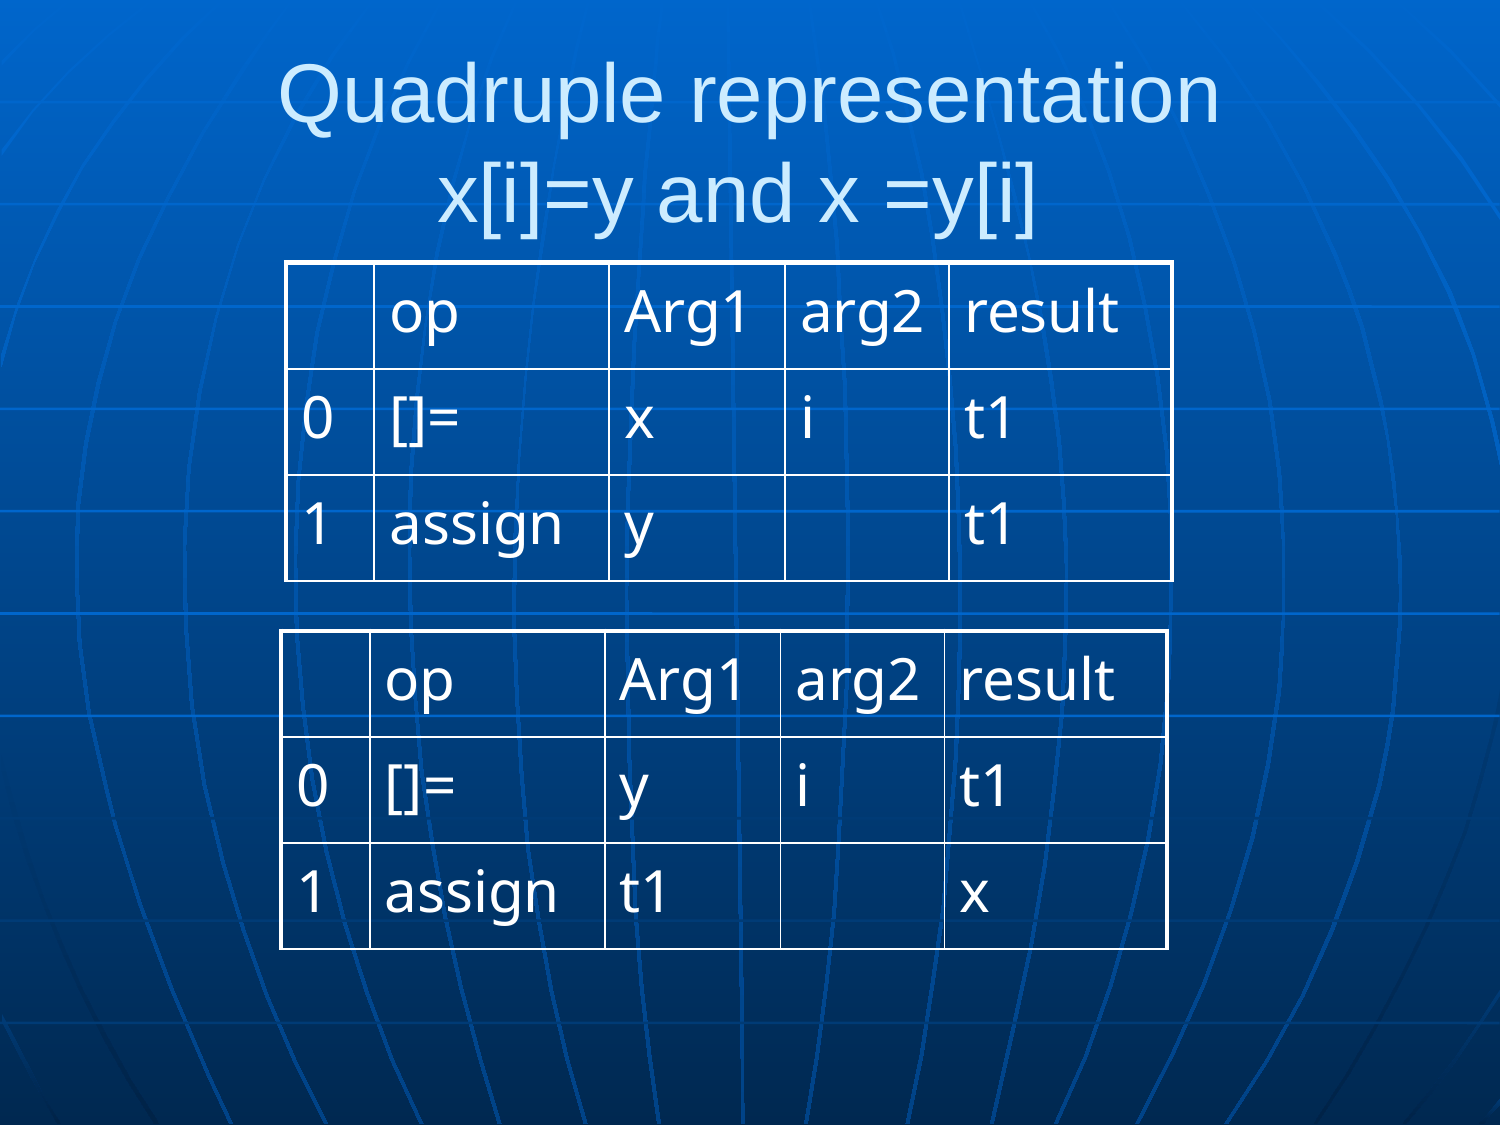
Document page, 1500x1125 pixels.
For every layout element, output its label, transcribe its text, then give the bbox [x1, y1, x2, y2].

table_header Arg1 [606, 633, 780, 736]
table_cell []= [371, 738, 604, 842]
table_cell []= [375, 370, 608, 474]
table_header op [371, 633, 604, 736]
table_cell assign [371, 844, 604, 948]
table_cell i [781, 738, 944, 842]
table_cell [781, 844, 944, 948]
table_header [283, 633, 369, 736]
table_header op [375, 265, 608, 368]
title Quadruple representation x[i]=y and x =y[i] [74, 45, 1426, 233]
table_header result [945, 633, 1165, 736]
table_cell x [945, 844, 1165, 948]
table_cell [786, 476, 948, 580]
table_cell 0 [288, 370, 373, 474]
table_cell assign [375, 476, 608, 580]
table_cell t1 [950, 476, 1170, 580]
table_cell y [610, 476, 784, 580]
table_header result [950, 265, 1170, 368]
table_cell x [610, 370, 784, 474]
table_header arg2 [781, 633, 944, 736]
table_cell t1 [950, 370, 1170, 474]
table_cell y [606, 738, 780, 842]
table_header [288, 265, 373, 368]
table_cell 0 [283, 738, 369, 842]
table_cell t1 [606, 844, 780, 948]
table_cell 1 [288, 476, 373, 580]
table_header arg2 [786, 265, 948, 368]
table_cell t1 [945, 738, 1165, 842]
table_cell i [786, 370, 948, 474]
table_cell 1 [283, 844, 369, 948]
table_header Arg1 [610, 265, 784, 368]
